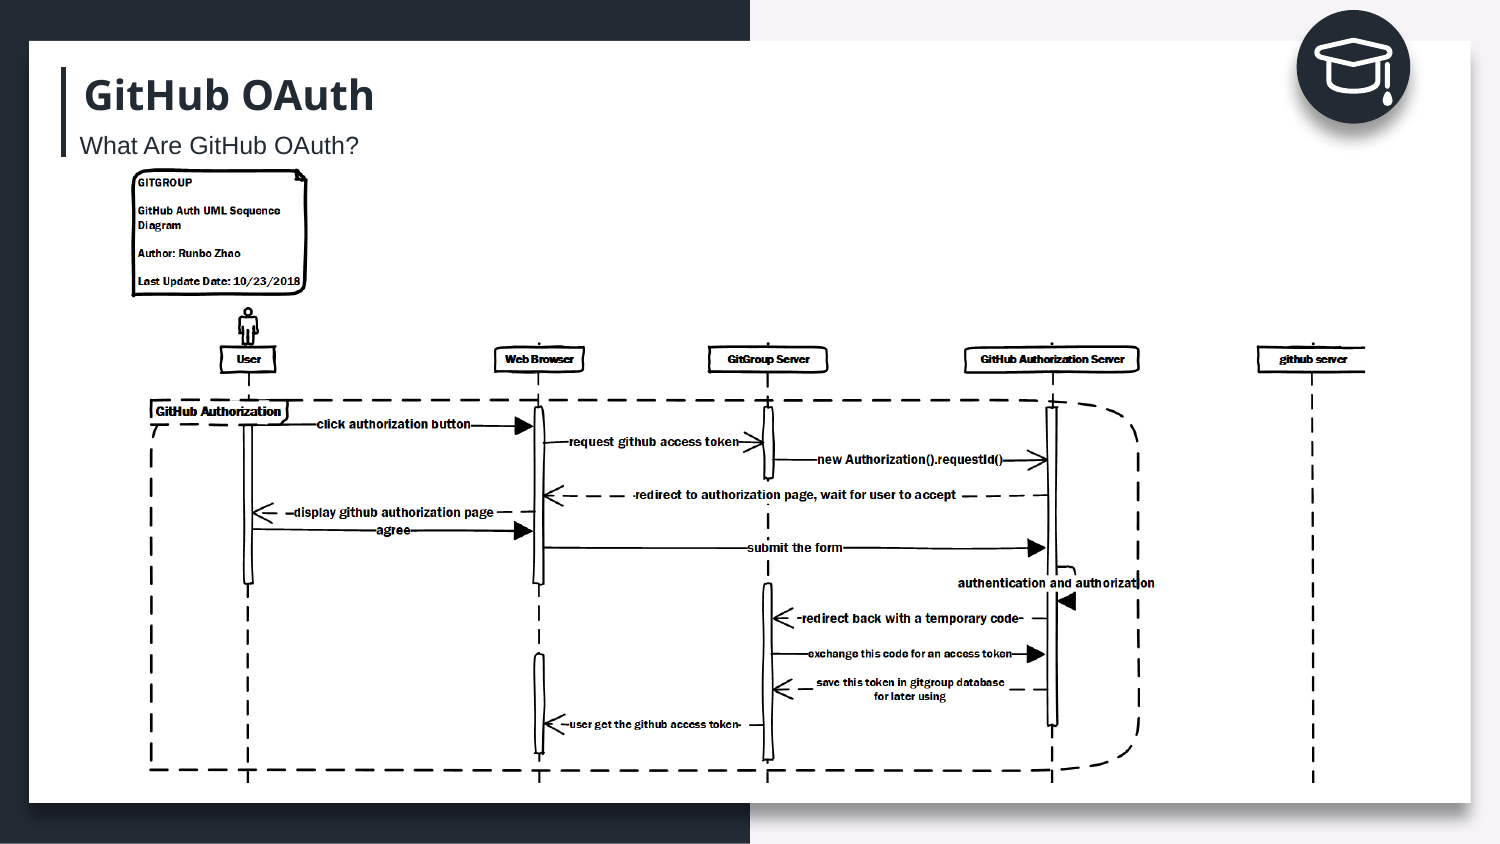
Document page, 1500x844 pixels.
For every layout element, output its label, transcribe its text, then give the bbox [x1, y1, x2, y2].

picture [125, 167, 1366, 783]
text_box What Are GitHub OAuth? [64, 121, 375, 167]
text_box GitHub OAuth [68, 61, 391, 127]
